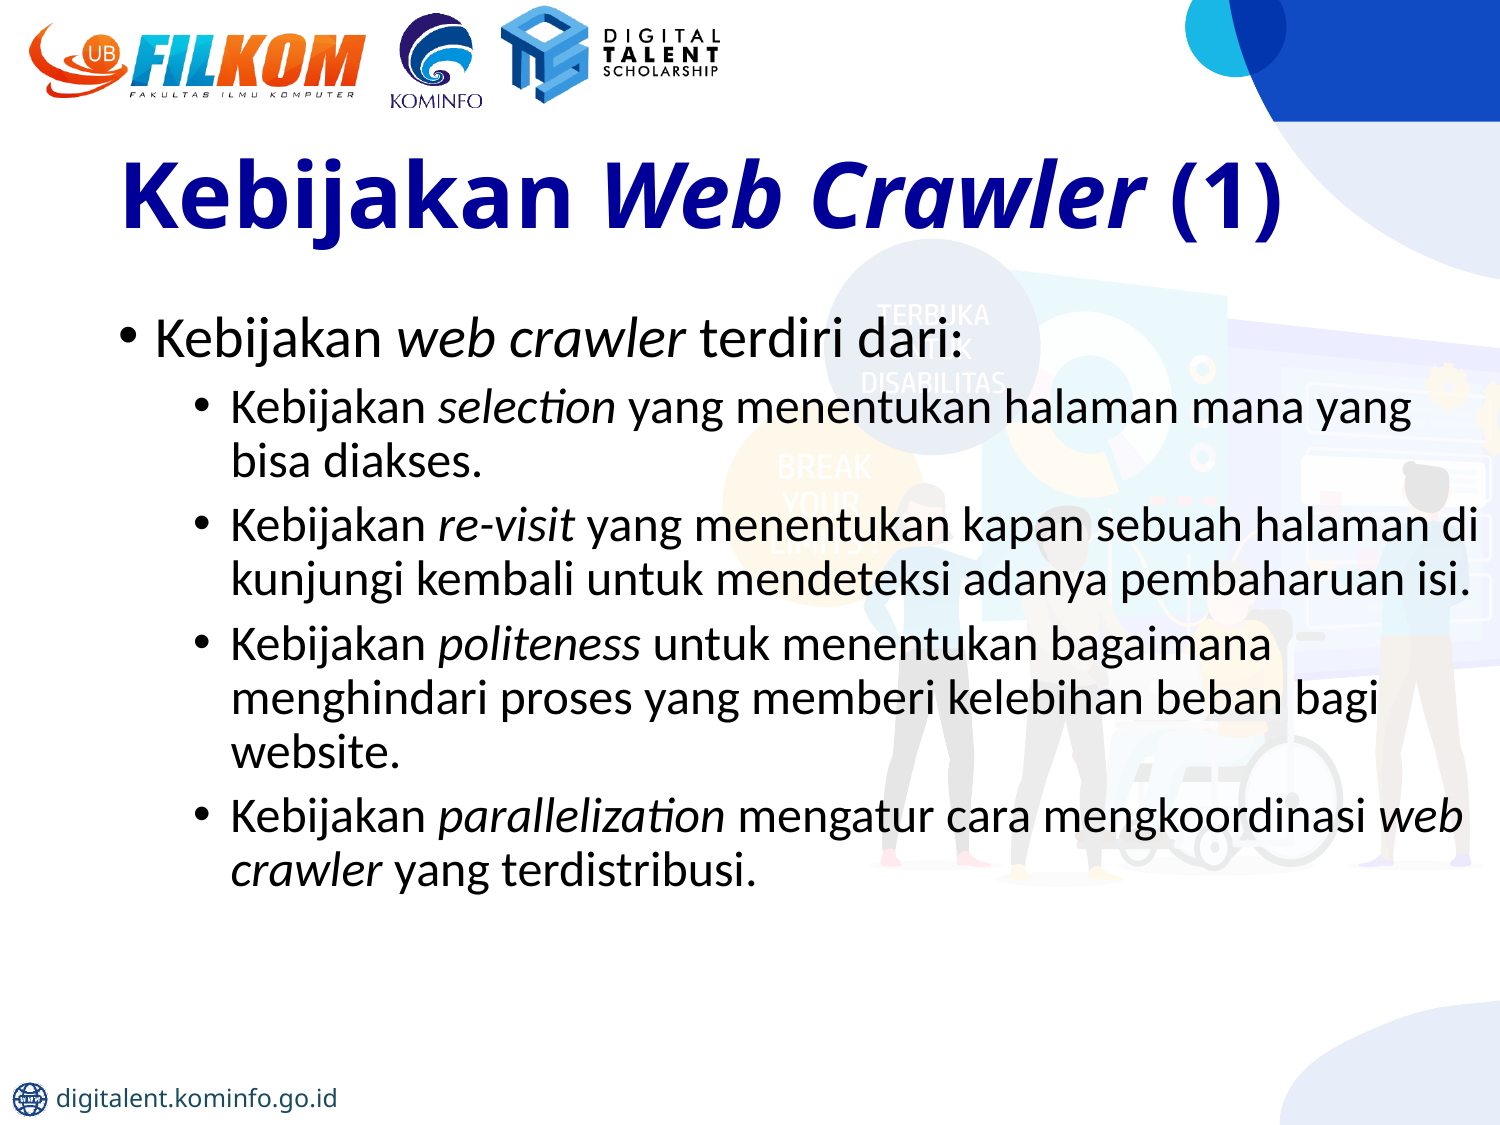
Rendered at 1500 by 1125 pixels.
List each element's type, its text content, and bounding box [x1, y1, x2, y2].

picture [29, 22, 366, 98]
list Kebijakan web crawler terdiri dari: Kebijakan selection yang menentukan halaman mana yang bisa diakses. Kebijakan re-visit yang menentukan kapan sebuah halaman di kunjungi kembali untuk mendeteksi adanya pembaharuan isi. Kebijakan politeness untuk menentukan bagaimana menghindari proses yang memberi kelebihan beban bagi website. Kebijakan parallelization mengatur cara mengkoordinasi web crawler yang terdistribusi. [103, 299, 1500, 1014]
picture [391, 13, 482, 108]
title Kebijakan Web Crawler (1) [103, 121, 1500, 278]
picture [483, 0, 1500, 121]
picture [11, 1081, 48, 1117]
